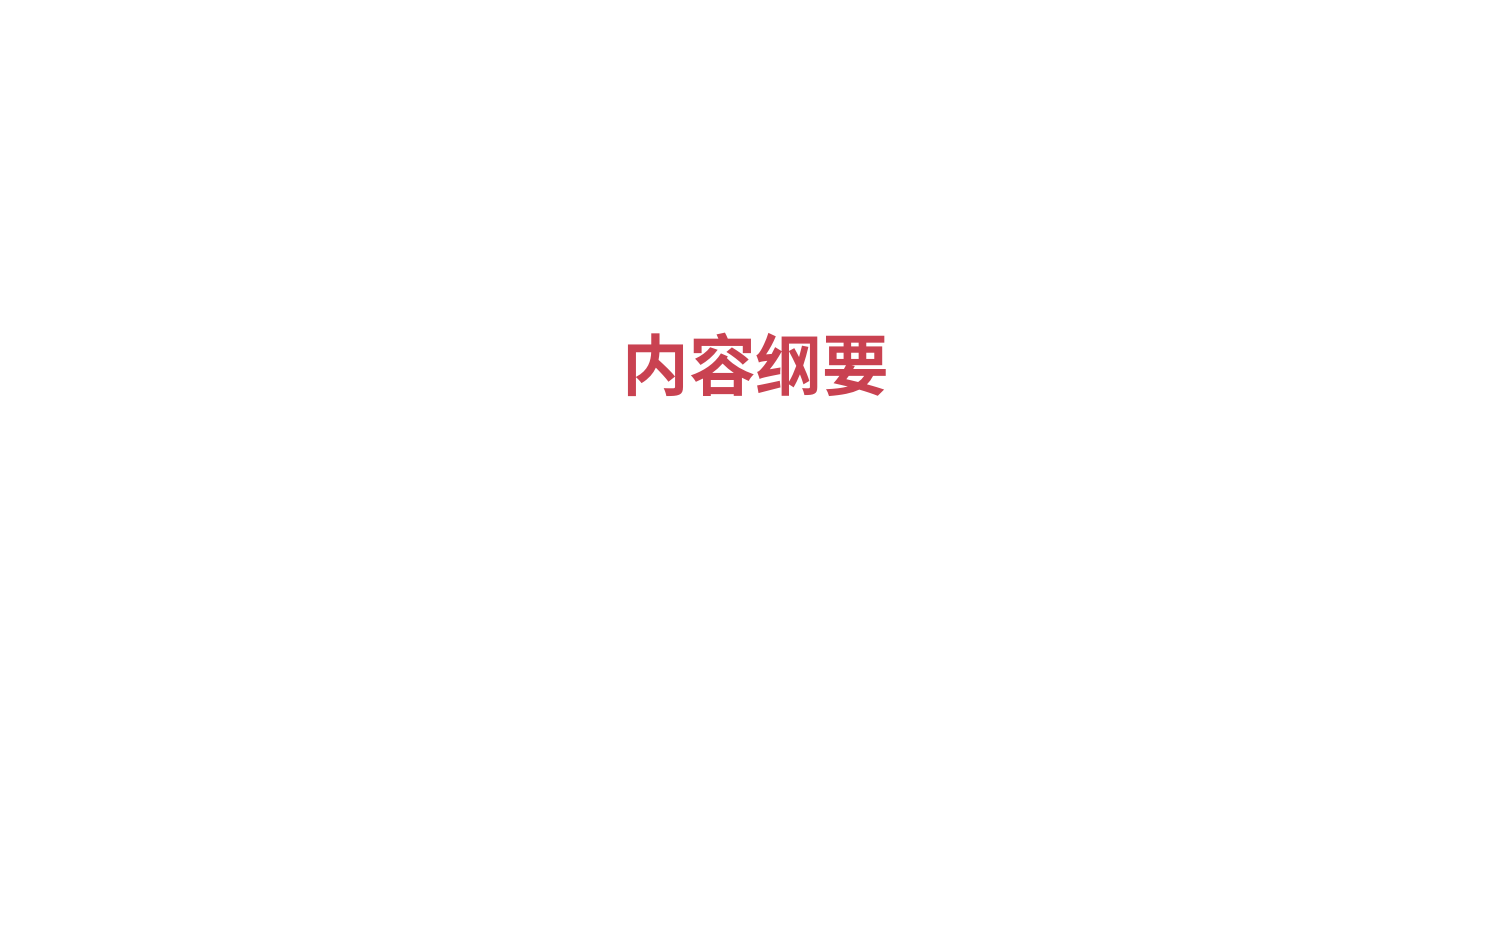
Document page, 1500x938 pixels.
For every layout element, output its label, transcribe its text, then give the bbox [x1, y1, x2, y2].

text_box 内容纲要 [614, 316, 898, 412]
